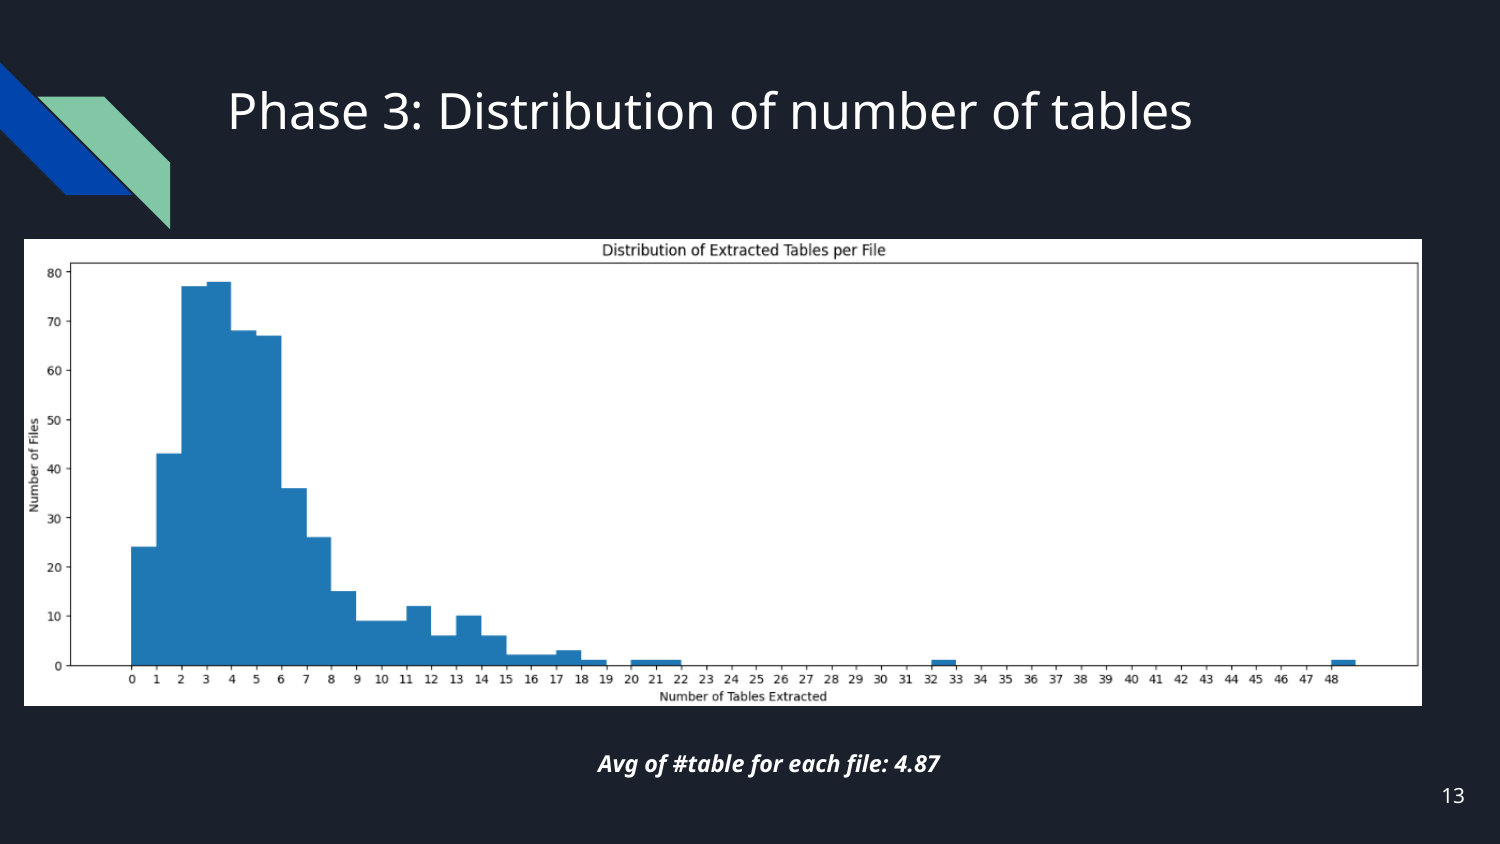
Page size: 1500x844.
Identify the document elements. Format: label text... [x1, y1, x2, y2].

picture [24, 239, 1423, 706]
list Avg of #table for each file: 4.87 [583, 730, 993, 816]
title Phase 3: Distribution of number of tables [212, 64, 1368, 215]
slide_number ‹#› [1389, 764, 1480, 830]
